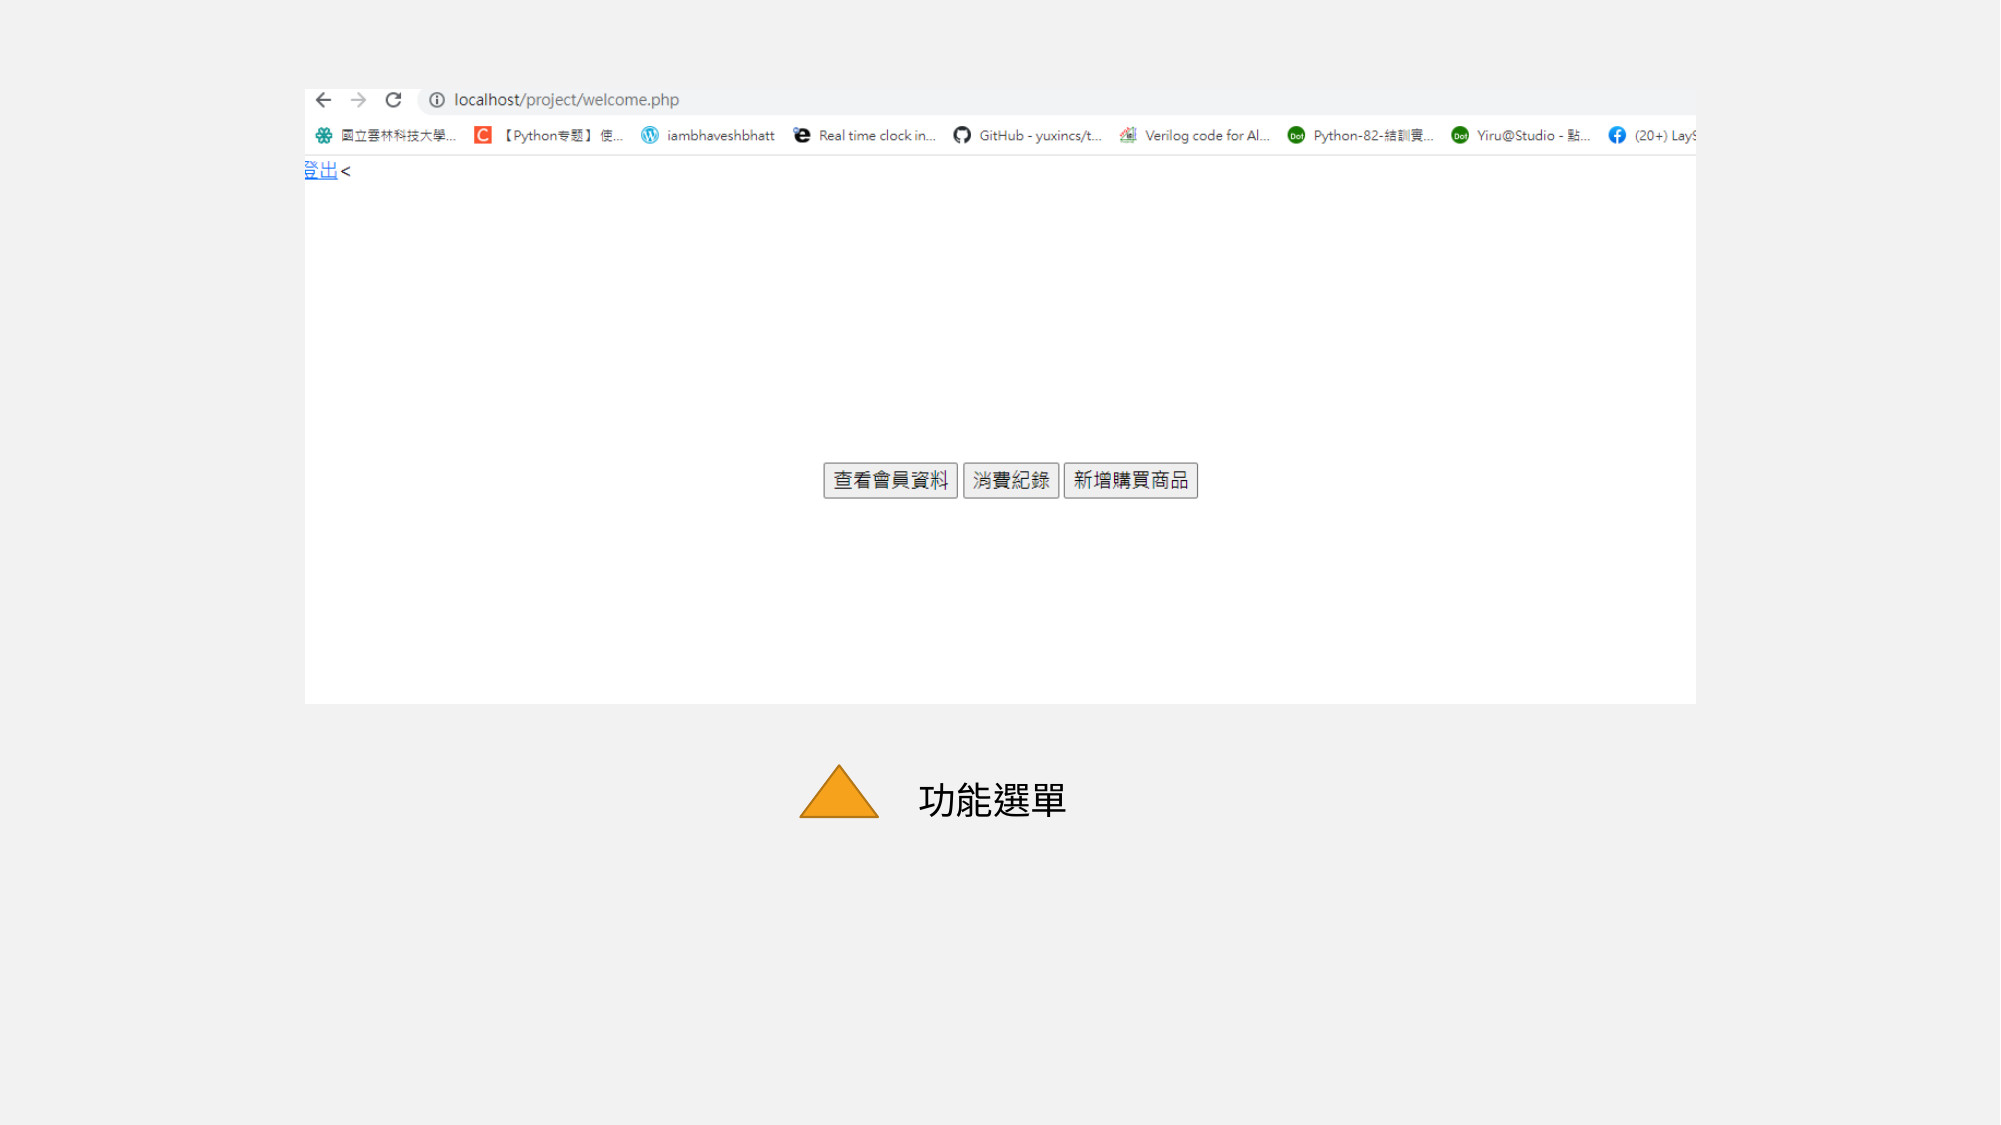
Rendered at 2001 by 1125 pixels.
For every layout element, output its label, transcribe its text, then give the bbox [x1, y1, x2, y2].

text_box [799, 764, 879, 819]
picture [305, 89, 1696, 704]
text_box 功能選單 [903, 769, 1155, 830]
